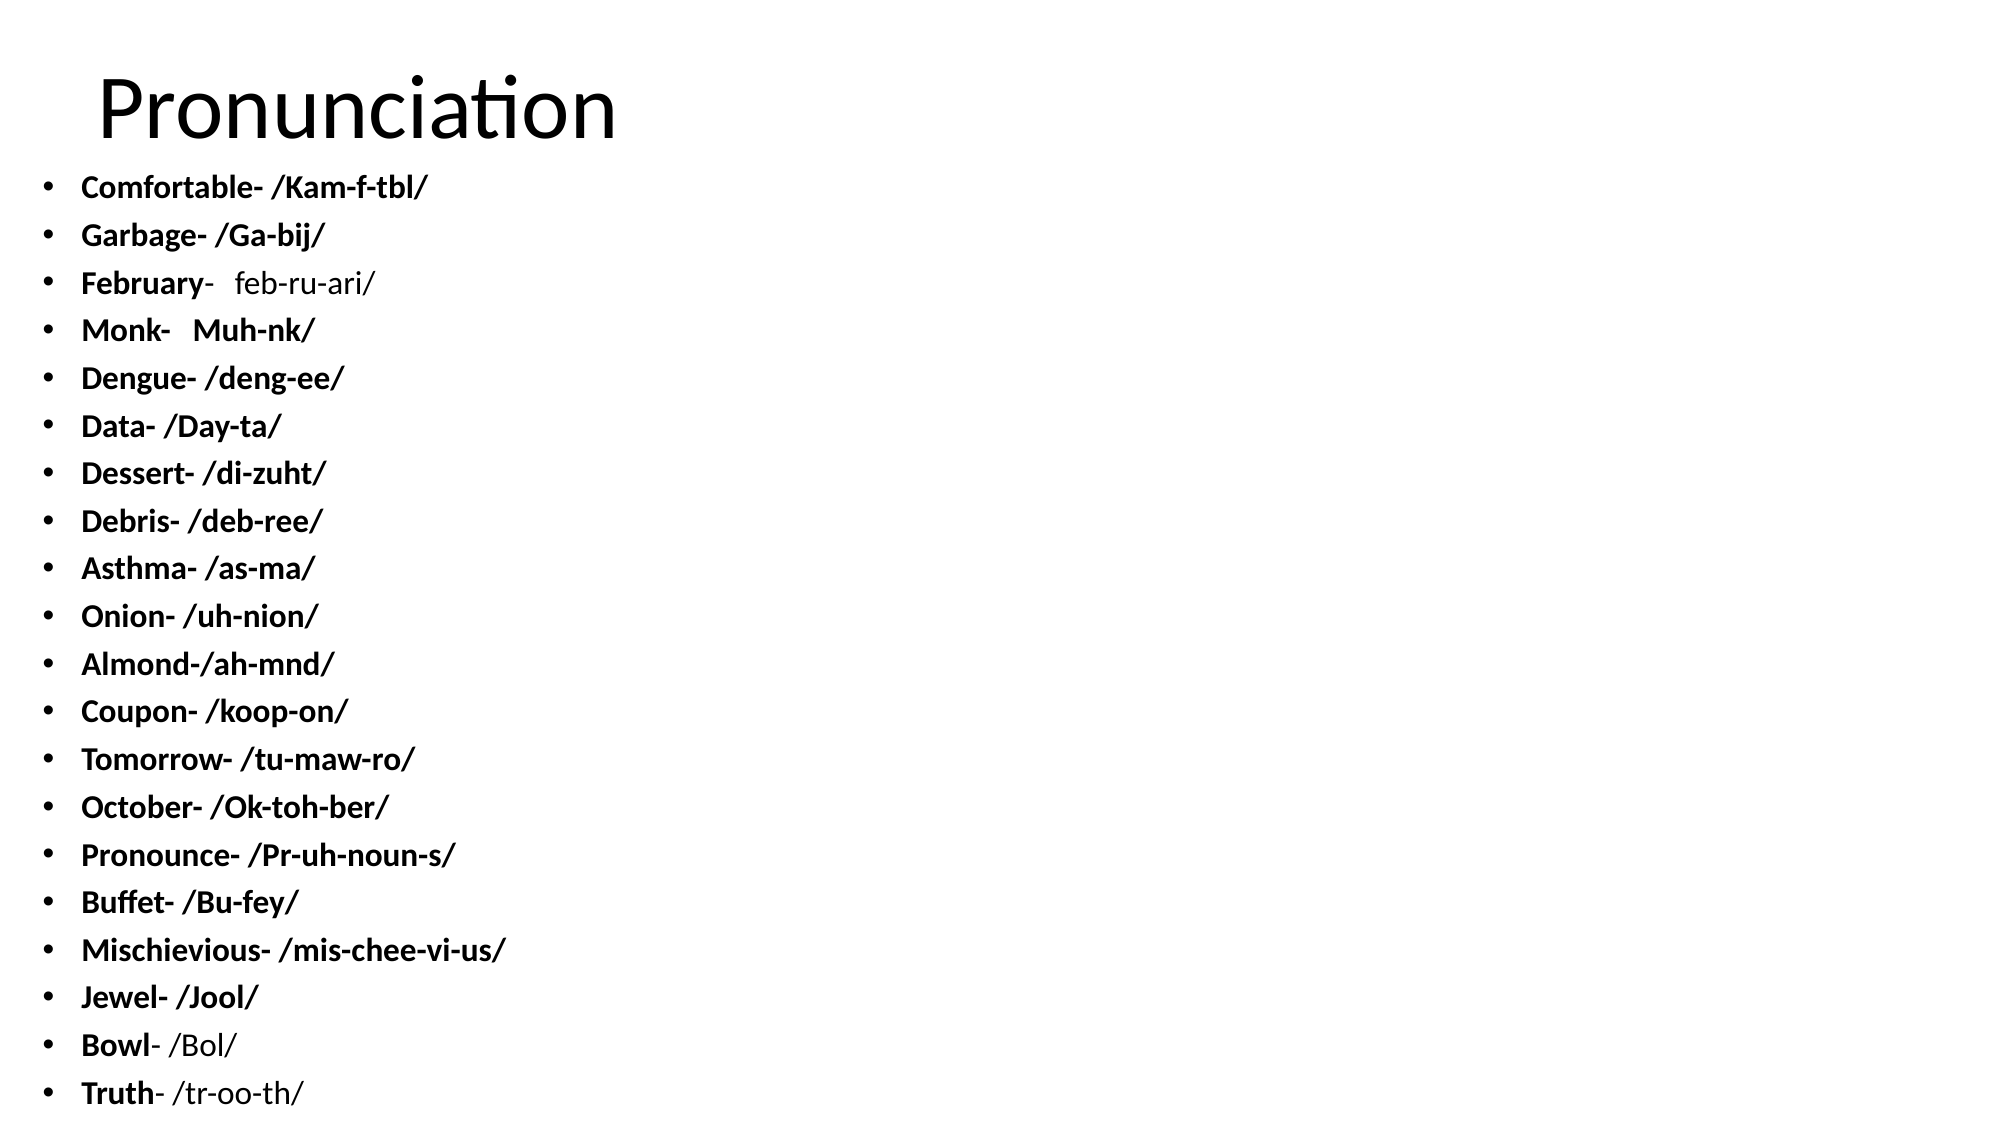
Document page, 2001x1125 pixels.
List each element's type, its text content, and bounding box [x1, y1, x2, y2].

list Comfortable- /Kam-f-tbl/ Garbage- /Ga-bij/ February- /feb-ru-ari/ Monk- /Muh-nk/ Dengue- /deng-ee/ Data- /Day-ta/ Dessert- /di-zuht/ Debris- /deb-ree/ Asthma- /as-ma/ Onion- /uh-nion/ Almond-/ah-mnd/ Coupon- /koop-on/ Tomorrow- /tu-maw-ro/ October- /Ok-toh-ber/ Pronounce- /Pr-uh-noun-s/ Buffet- /Bu-fey/ Mischievious- /mis-chee-vi-us/ Jewel- /Jool/ Bowl- /Bol/ Truth- /tr-oo-th/ [27, 162, 1917, 1125]
title Pronunciation [82, 0, 1808, 162]
